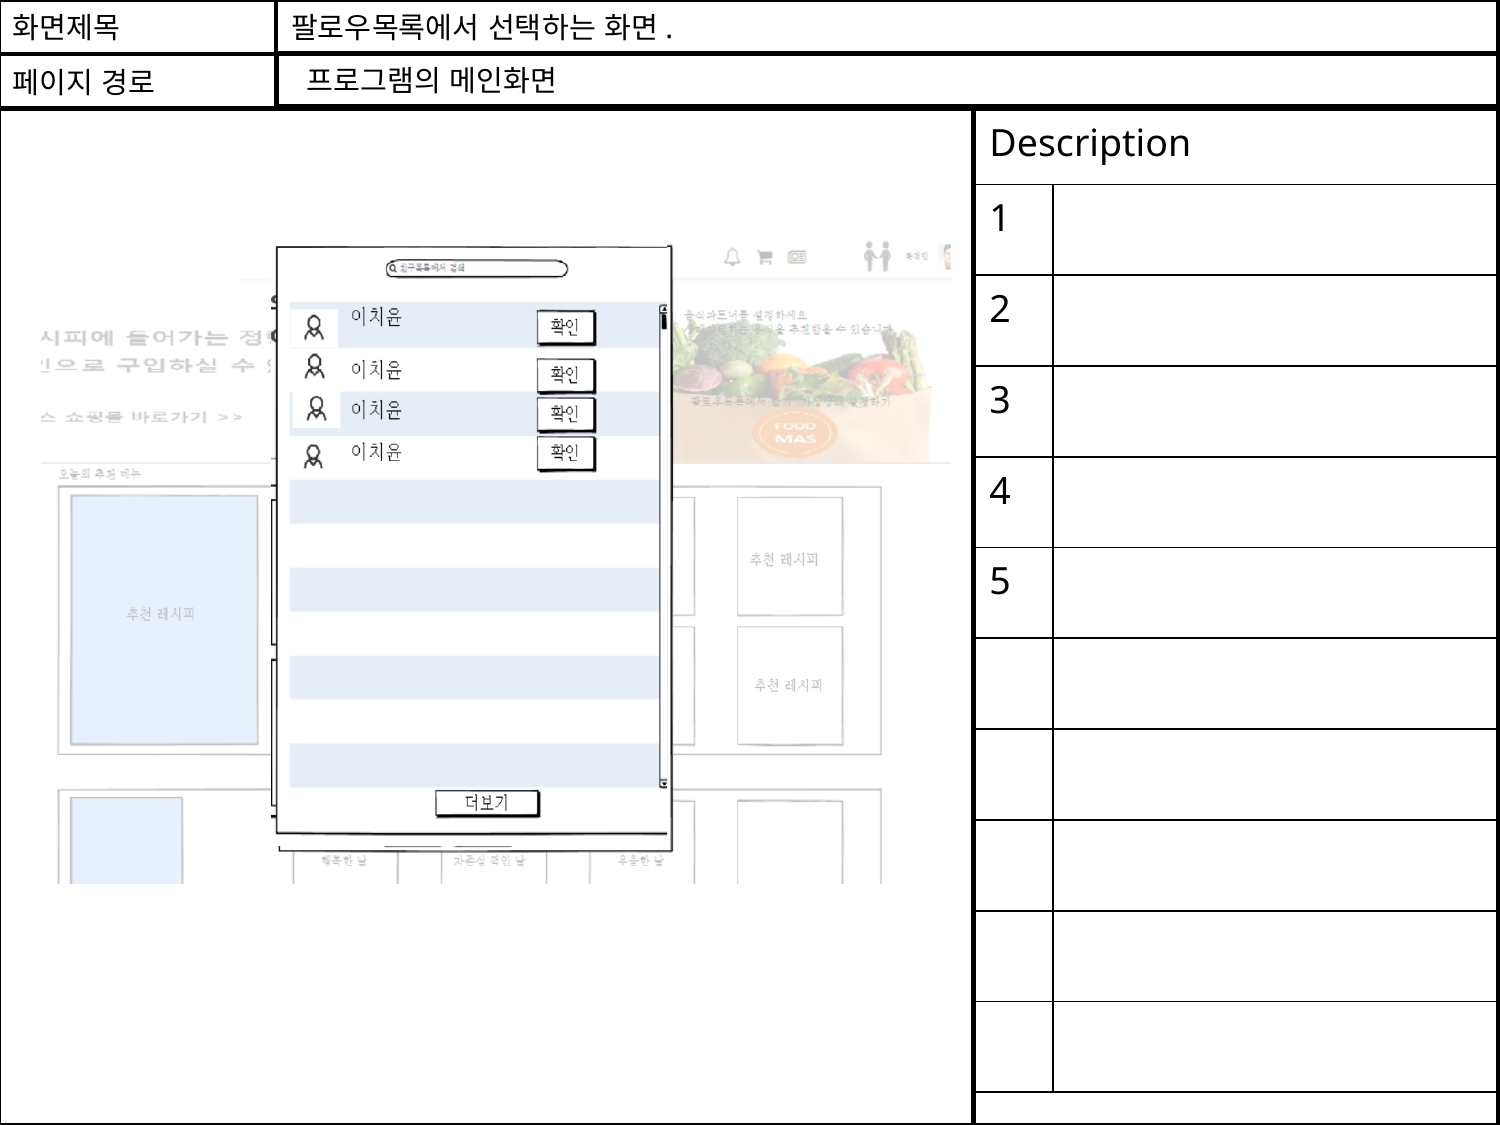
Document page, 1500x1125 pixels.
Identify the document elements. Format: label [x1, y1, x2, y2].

picture [35, 240, 951, 885]
text_box [0, 0, 1499, 1125]
